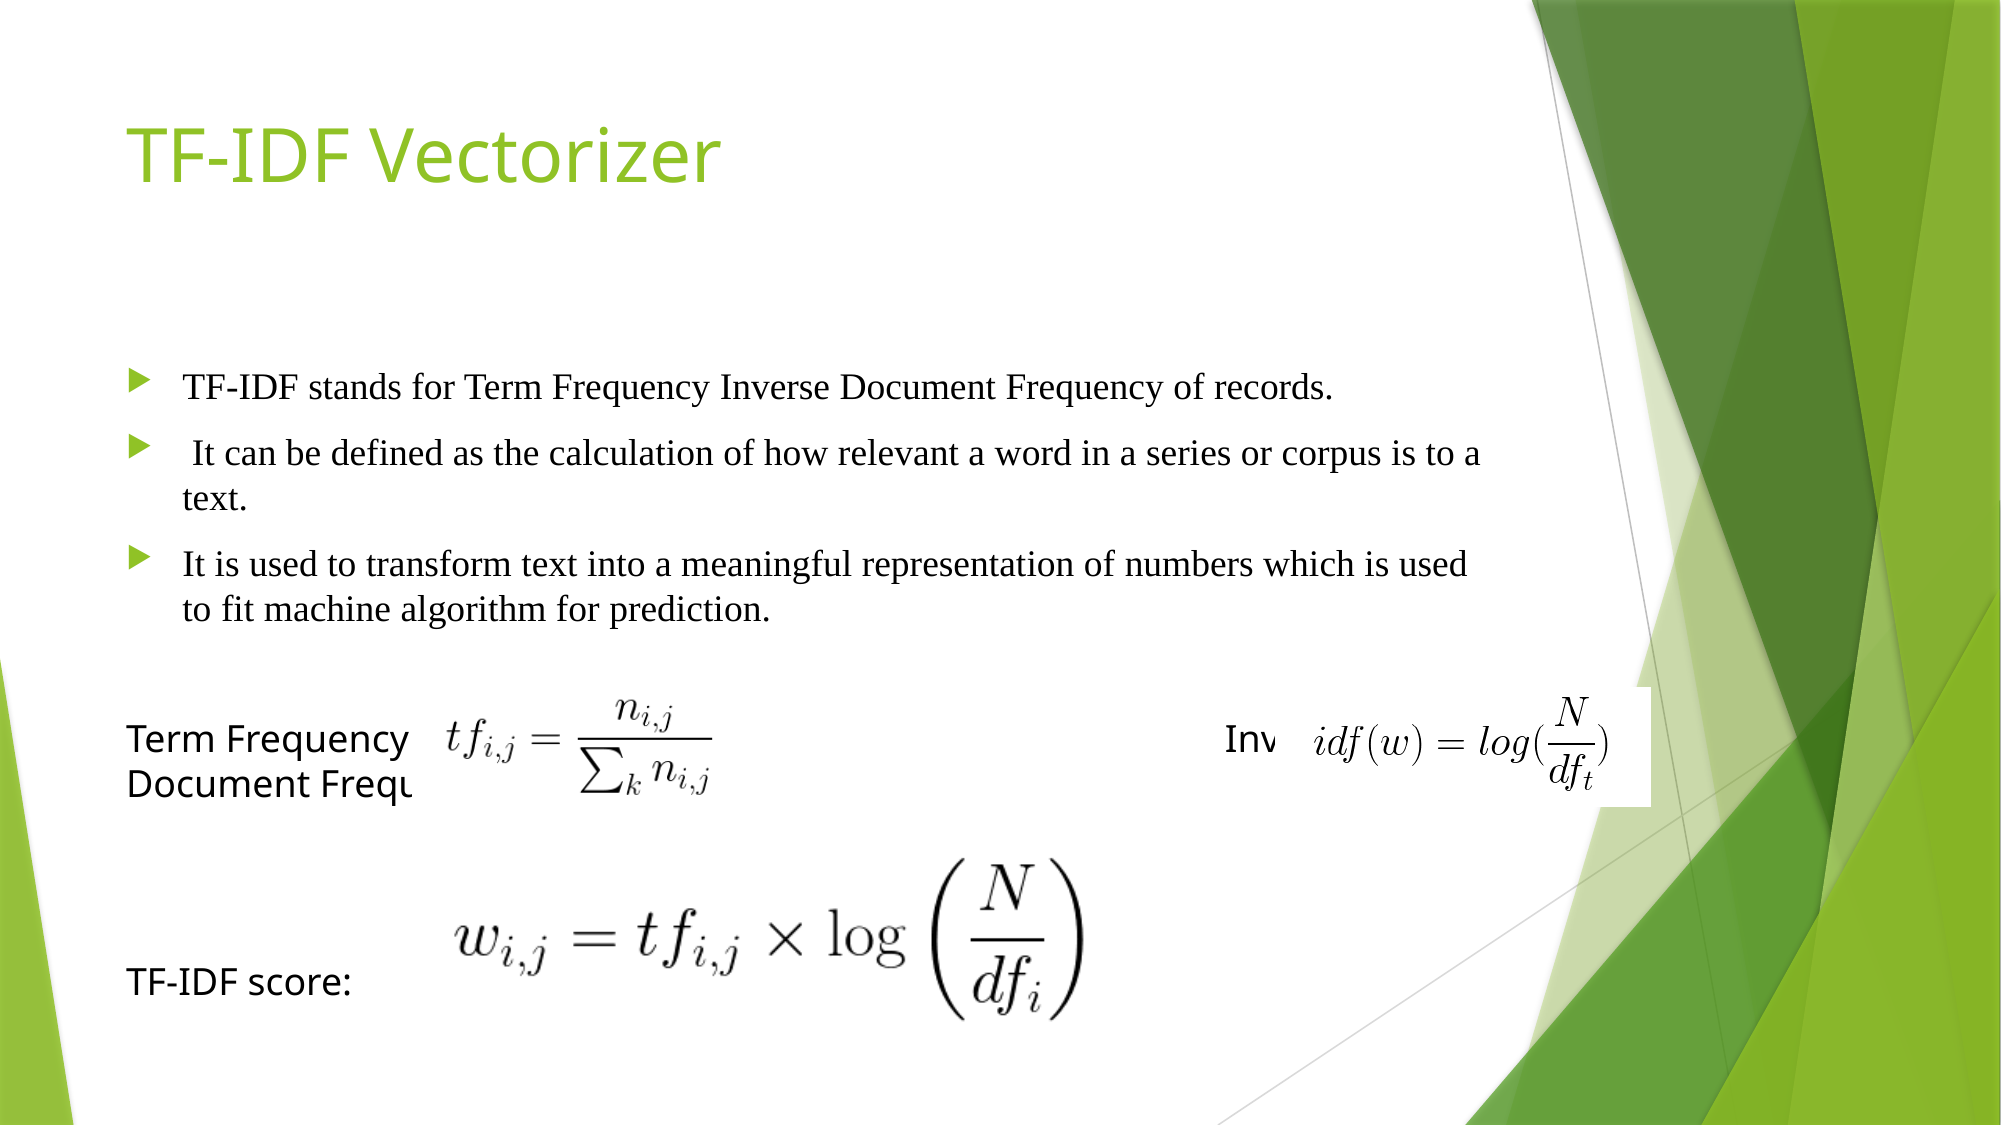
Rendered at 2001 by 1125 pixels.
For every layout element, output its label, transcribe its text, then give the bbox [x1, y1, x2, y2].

list TF-IDF stands for Term Frequency Inverse Document Frequency of records. It can be defined as the calculation of how relevant a word in a series or corpus is to a text. It is used to transform text into a meaningful representation of numbers which is used to fit machine algorithm for prediction. Term Frequency : Inverse Document Frequency: TF-IDF score: [111, 354, 1522, 992]
picture [364, 849, 1155, 1051]
title TF-IDF Vectorizer [111, 99, 1522, 317]
picture [411, 687, 772, 816]
picture [1274, 687, 1651, 807]
